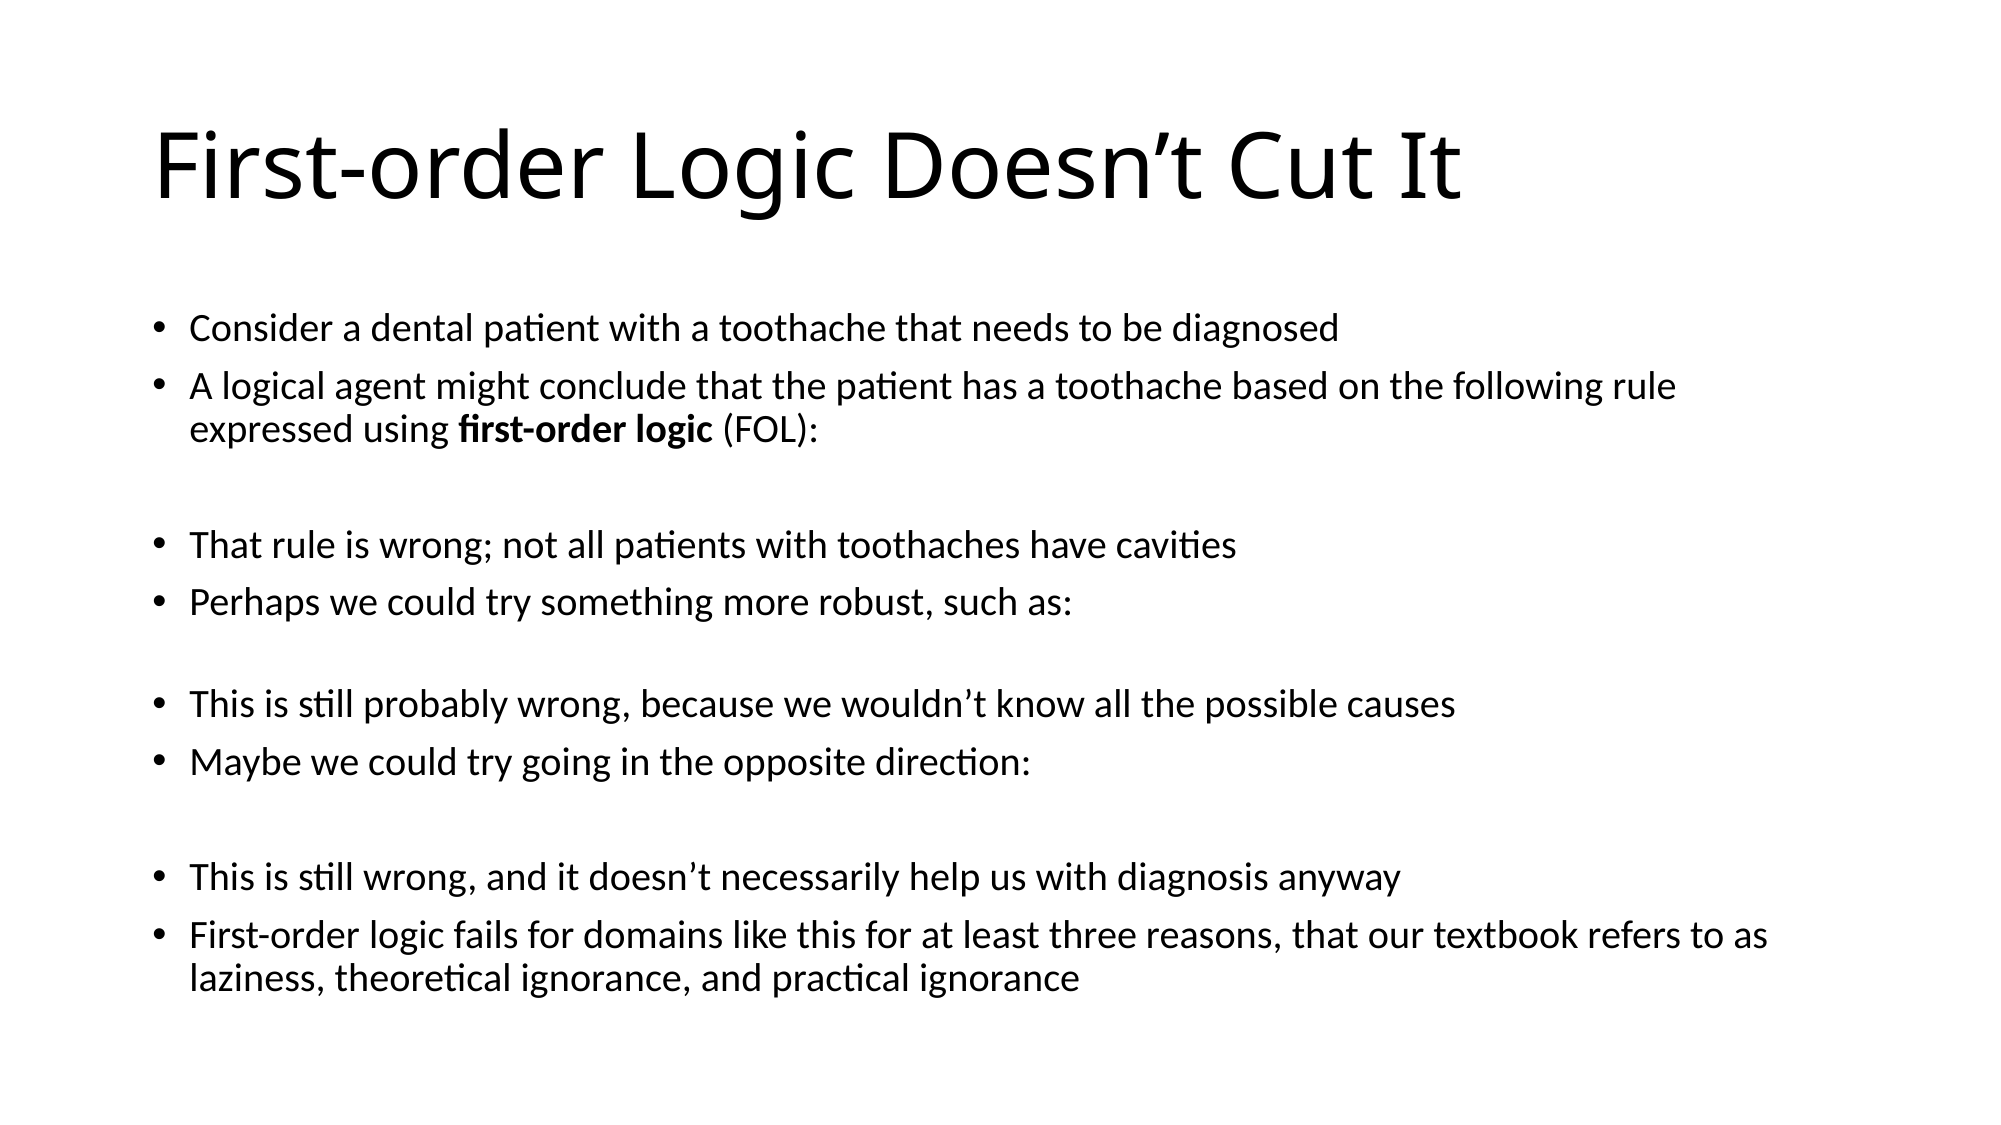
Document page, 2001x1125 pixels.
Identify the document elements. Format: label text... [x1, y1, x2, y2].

title First-order Logic Doesn’t Cut It [137, 59, 1863, 278]
